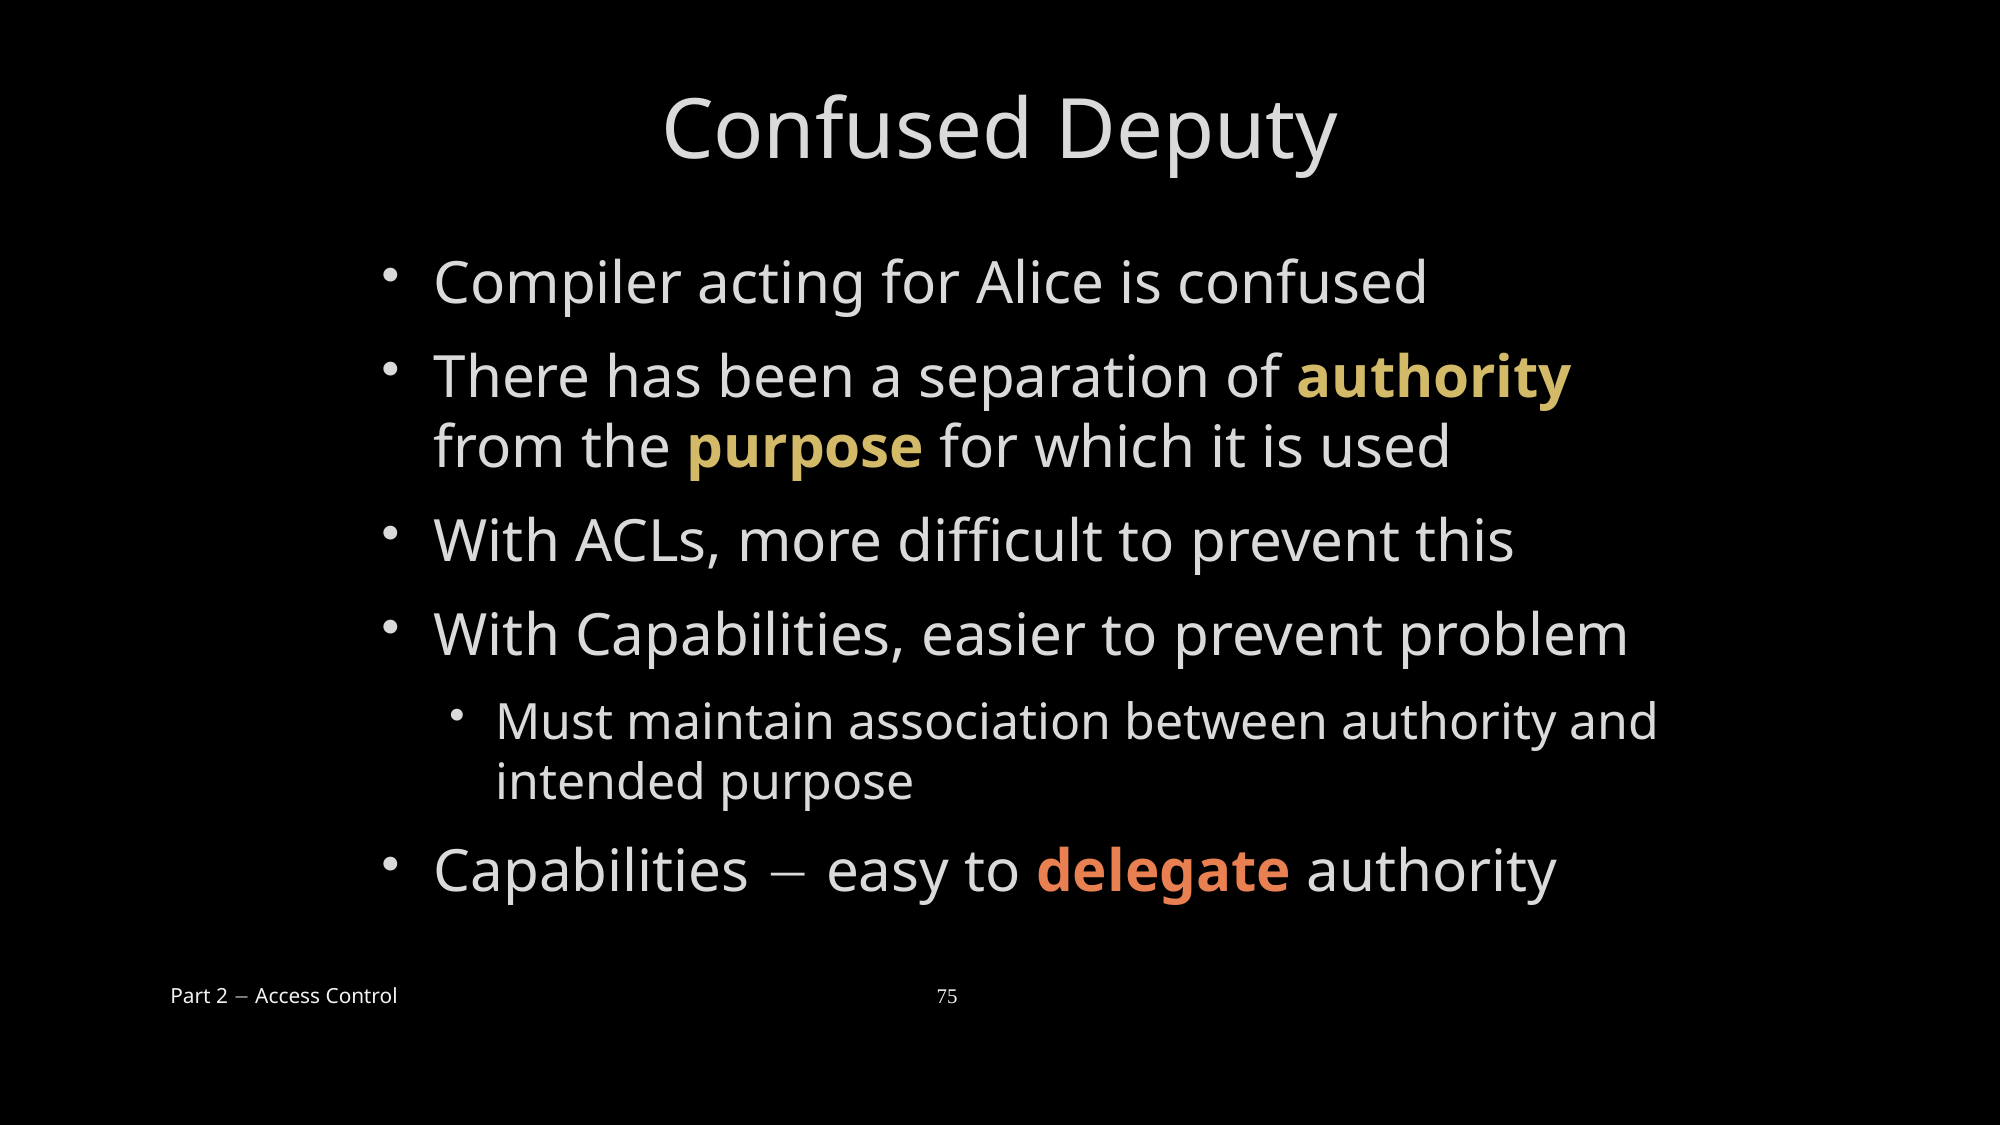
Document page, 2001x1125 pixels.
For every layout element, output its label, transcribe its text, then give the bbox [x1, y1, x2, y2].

title Confused Deputy [362, 37, 1638, 213]
list Compiler acting for Alice is confused There has been a separation of authority from the purpose for which it is used With ACLs, more difficult to prevent this With Capabilities, easier to prevent problem Must maintain association between authority and intended purpose Capabilities  easy to delegate authority [362, 237, 1688, 988]
footer Part 2  Access Control 75 [149, 965, 1245, 1025]
